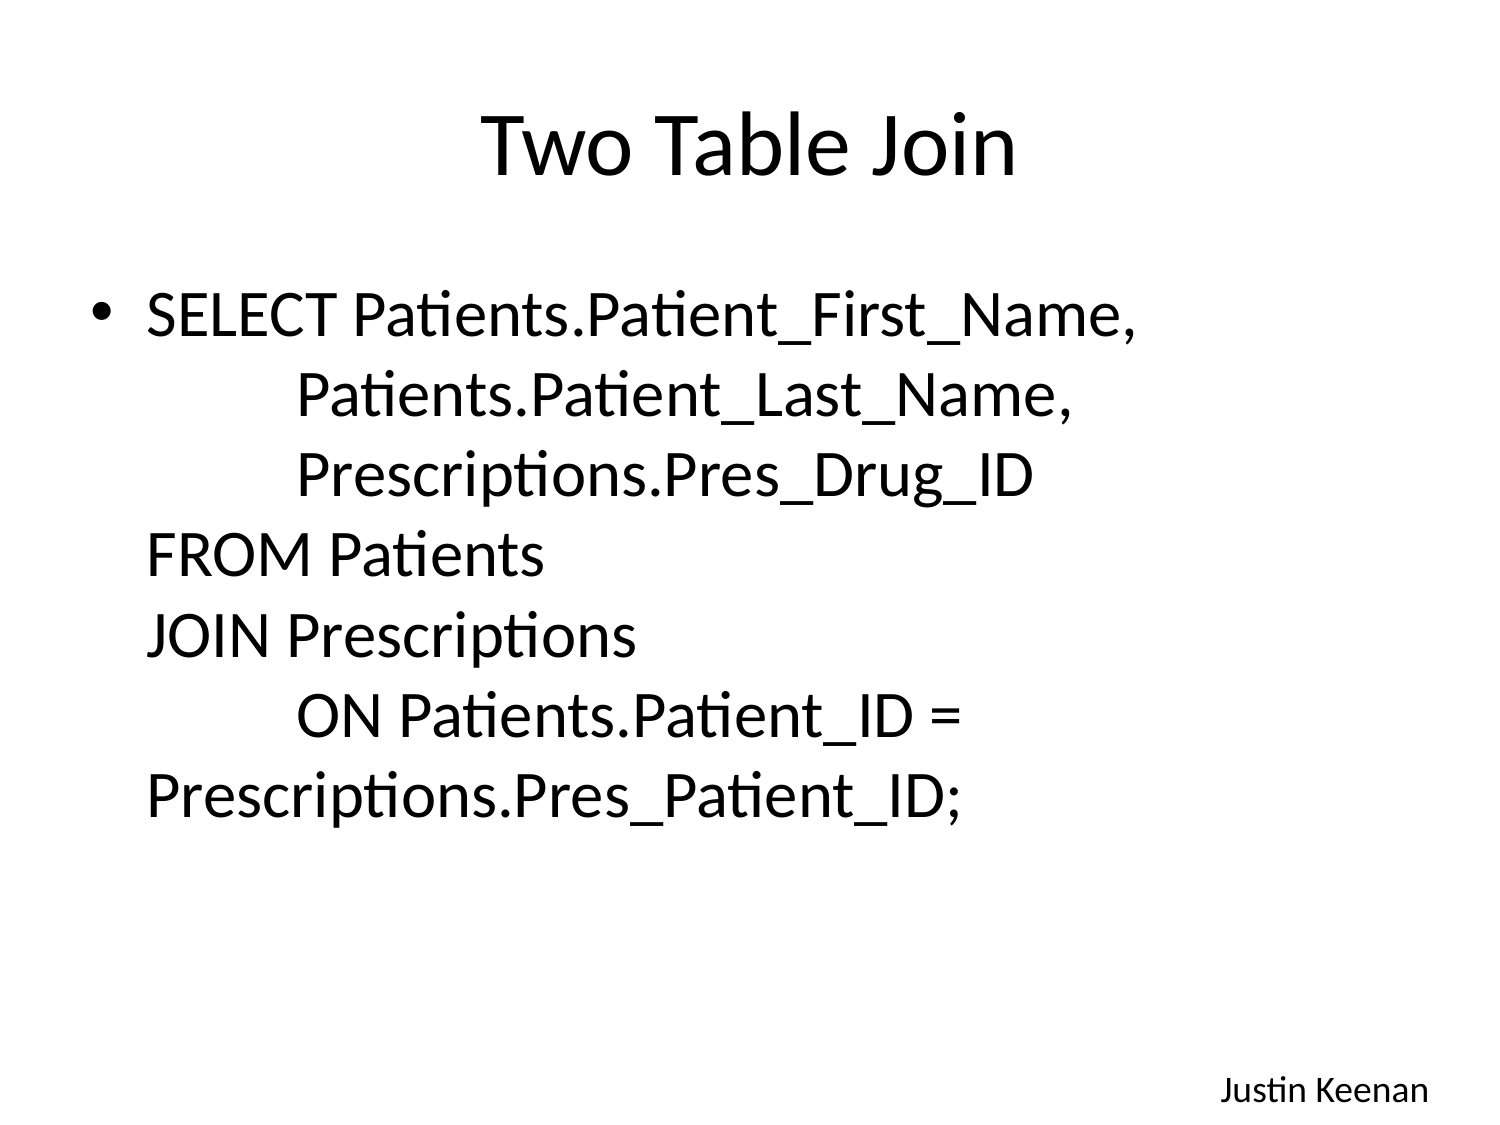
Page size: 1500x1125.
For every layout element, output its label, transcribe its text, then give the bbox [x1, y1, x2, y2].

title Two Table Join [75, 45, 1425, 233]
text_box Justin Keenan [1205, 1057, 1445, 1118]
list SELECT Patients.Patient_First_Name, Patients.Patient_Last_Name, Prescriptions.Pres_Drug_ID FROM Patients JOIN Prescriptions ON Patients.Patient_ID = Prescriptions.Pres_Patient_ID; [75, 262, 1425, 1005]
